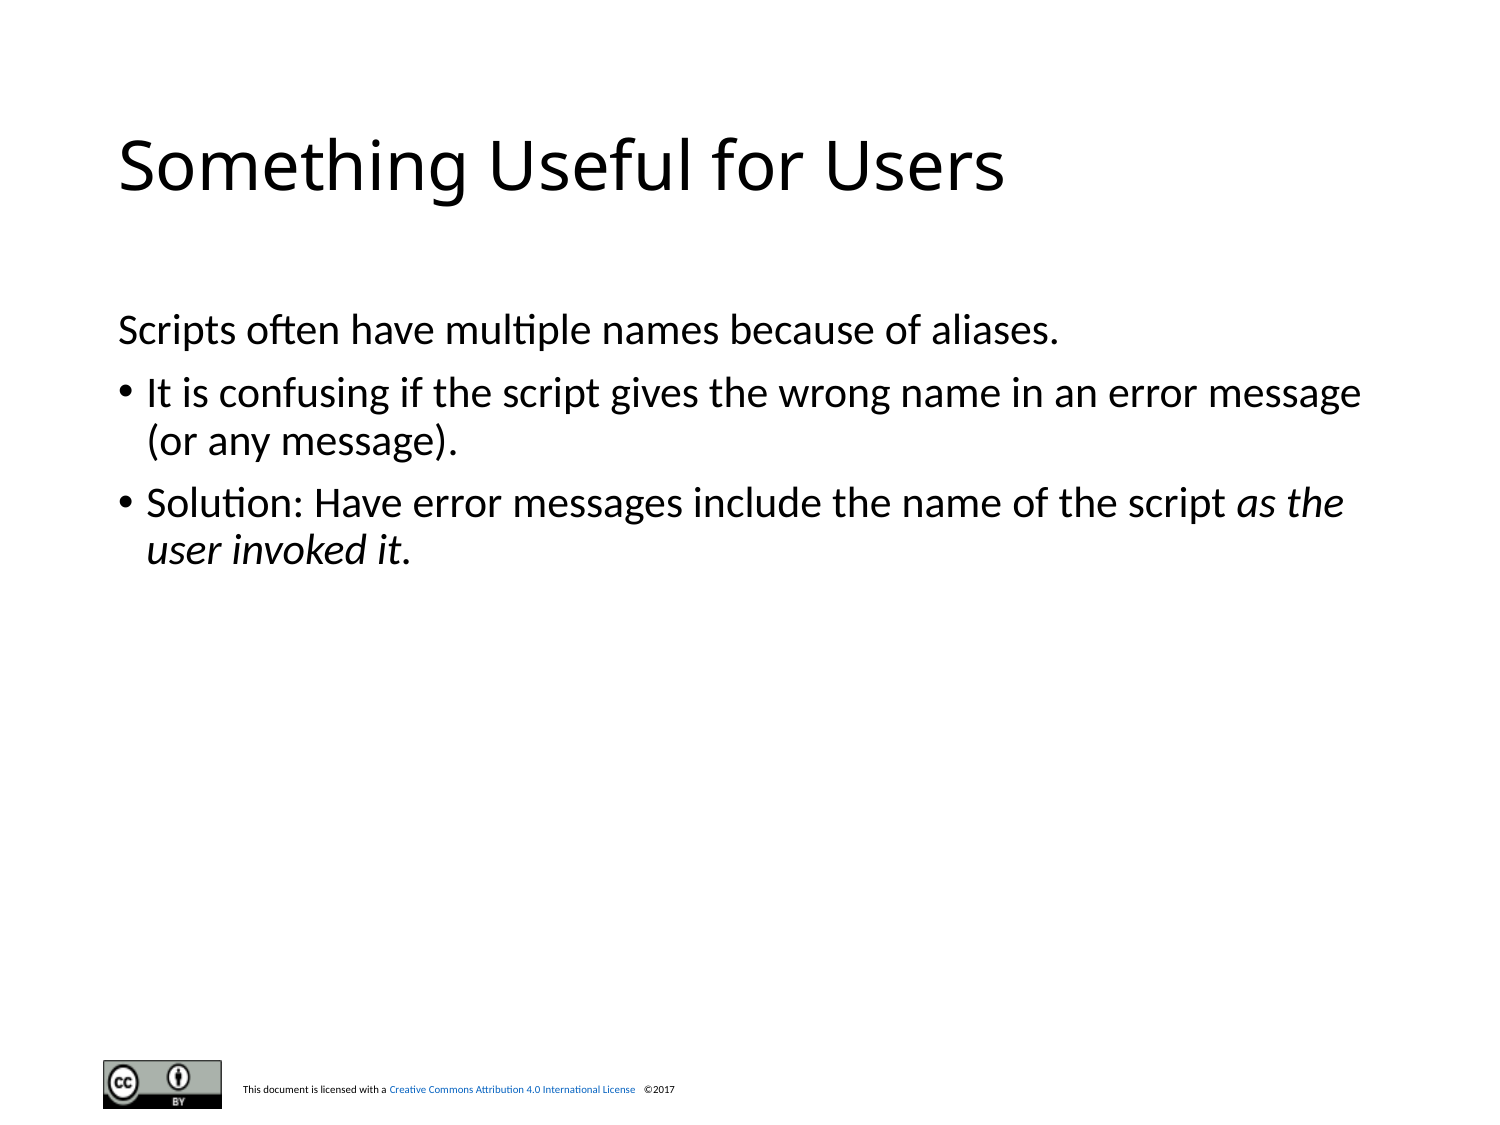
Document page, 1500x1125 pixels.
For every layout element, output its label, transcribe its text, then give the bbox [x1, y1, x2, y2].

title Something Useful for Users [103, 59, 1397, 278]
picture [103, 1060, 222, 1109]
list Scripts often have multiple names because of aliases. It is confusing if the script gives the wrong name in an error message (or any message). Solution: Have error messages include the name of the script as the user invoked it. [103, 299, 1397, 1014]
